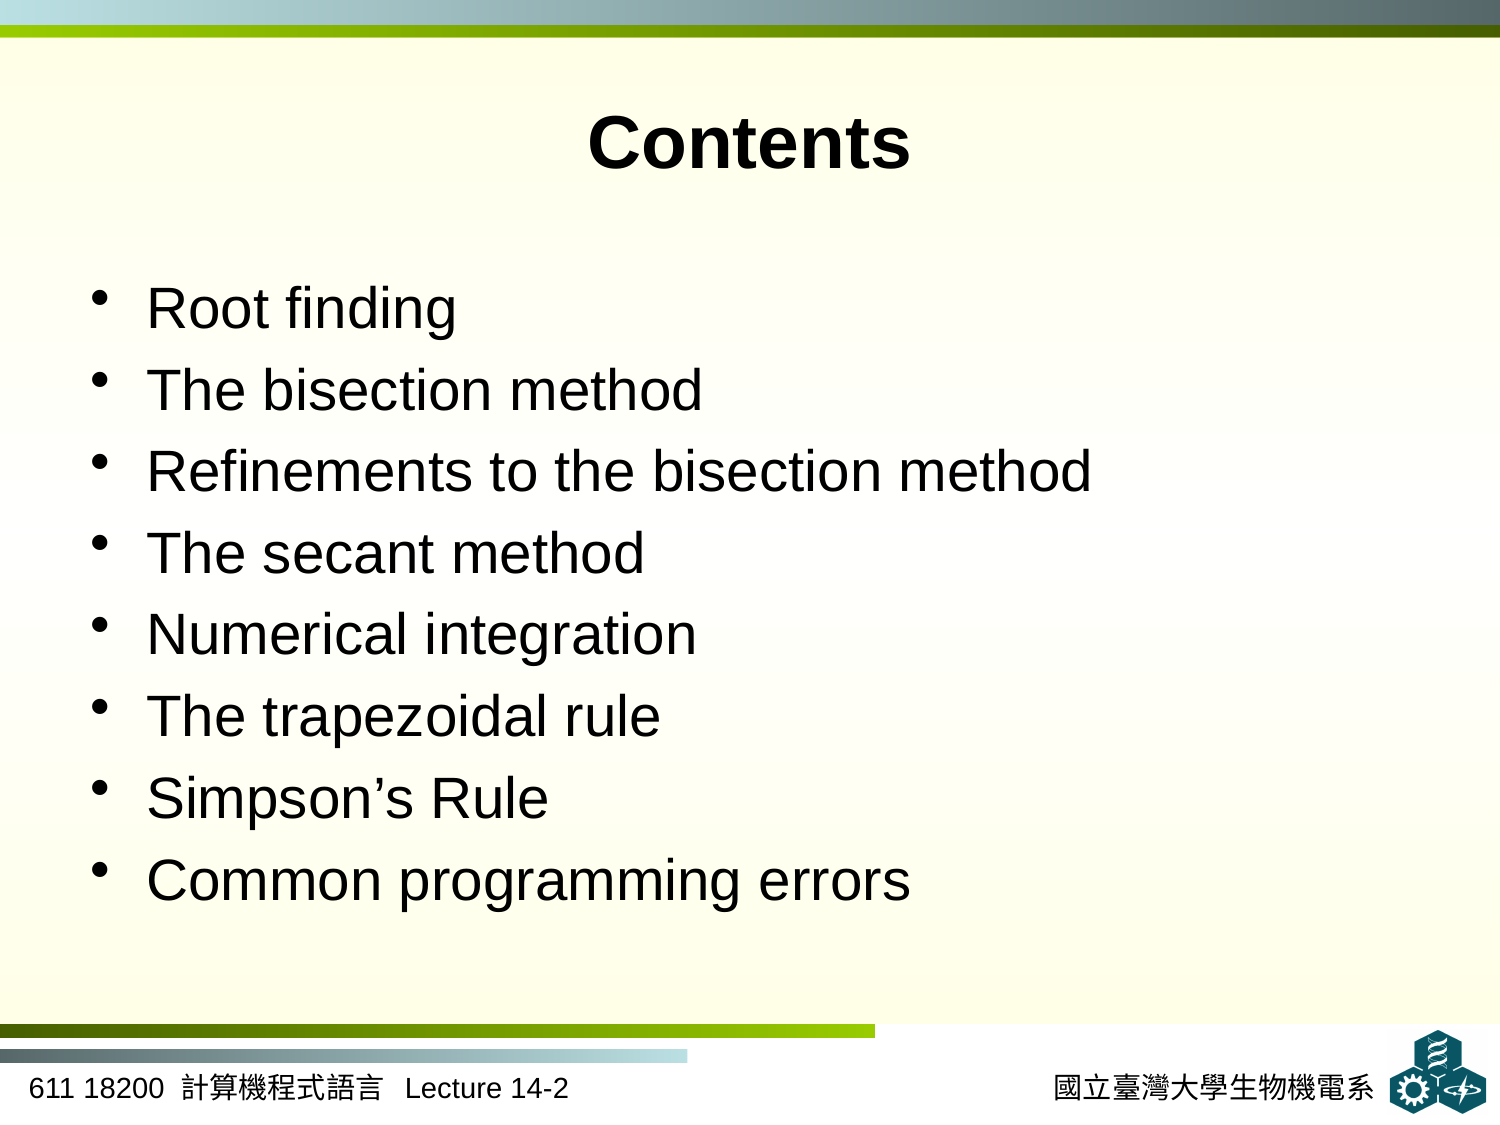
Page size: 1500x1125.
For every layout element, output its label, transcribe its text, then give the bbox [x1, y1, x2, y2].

title Contents [74, 44, 1426, 233]
picture [1387, 1029, 1488, 1115]
list Root finding The bisection method Refinements to the bisection method The secant method Numerical integration The trapezoidal rule Simpson’s Rule Common programming errors [74, 262, 1426, 1006]
